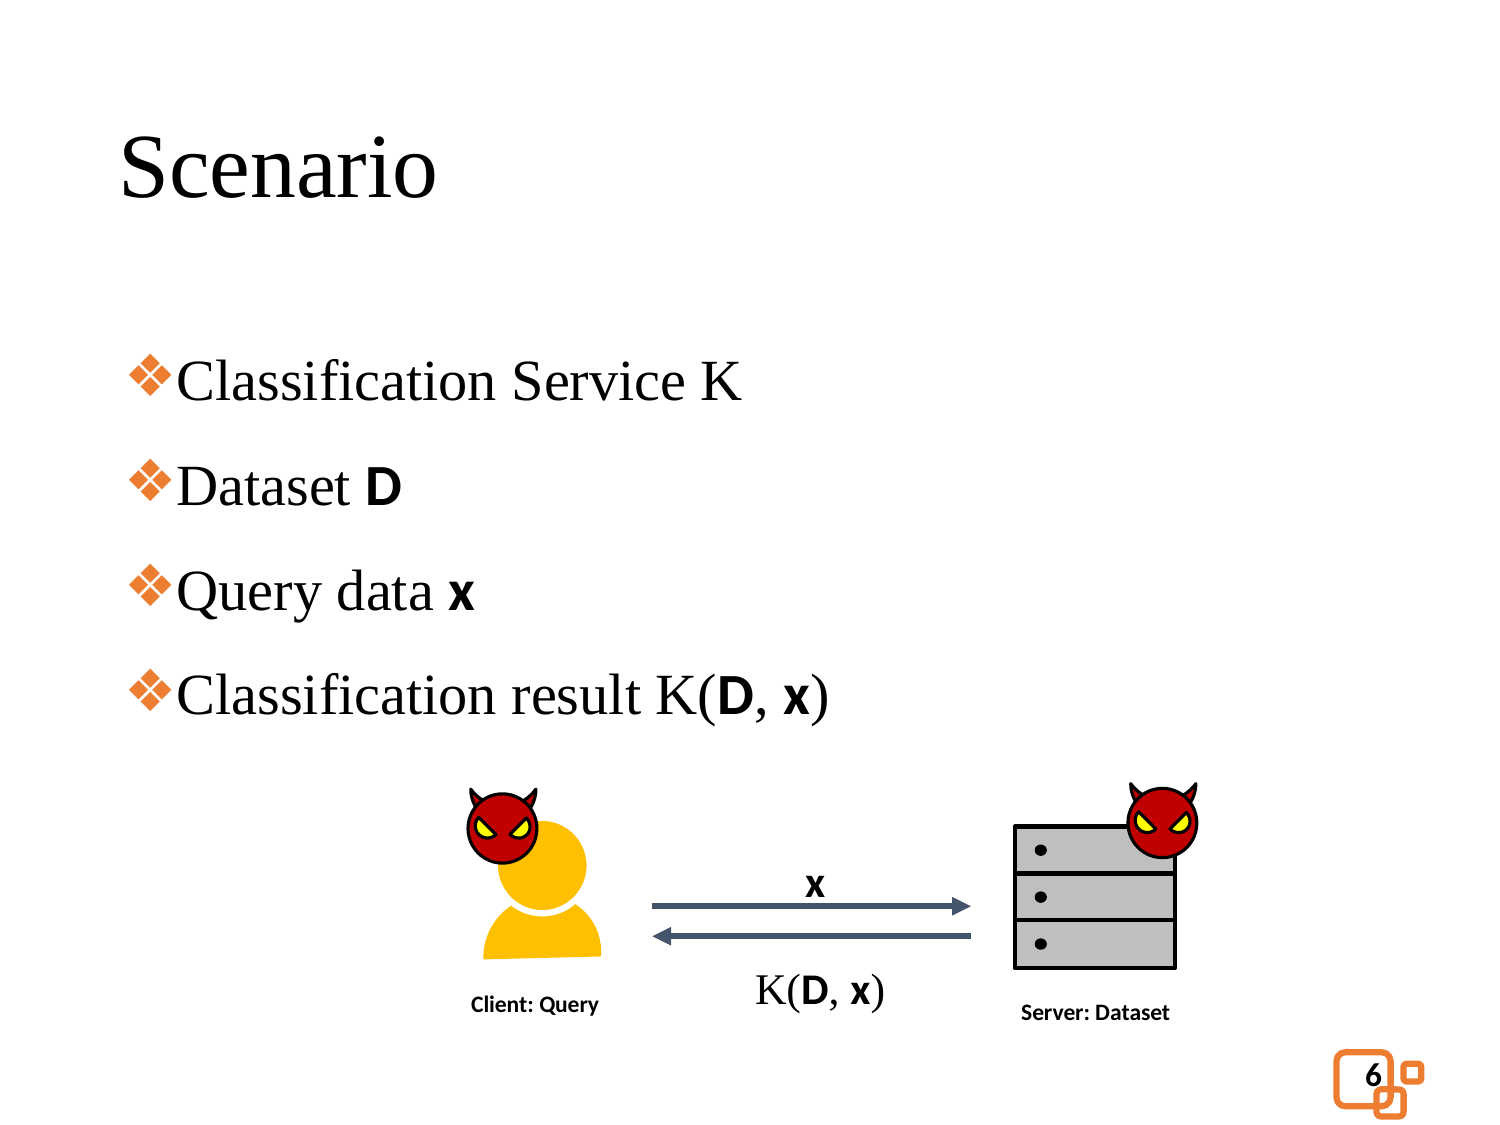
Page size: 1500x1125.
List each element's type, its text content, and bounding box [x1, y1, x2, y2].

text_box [392, 783, 1267, 1037]
title Scenario [103, 58, 1397, 277]
list Classification Service K Dataset D Query data x Classification result K(D, x) [103, 299, 1397, 1014]
